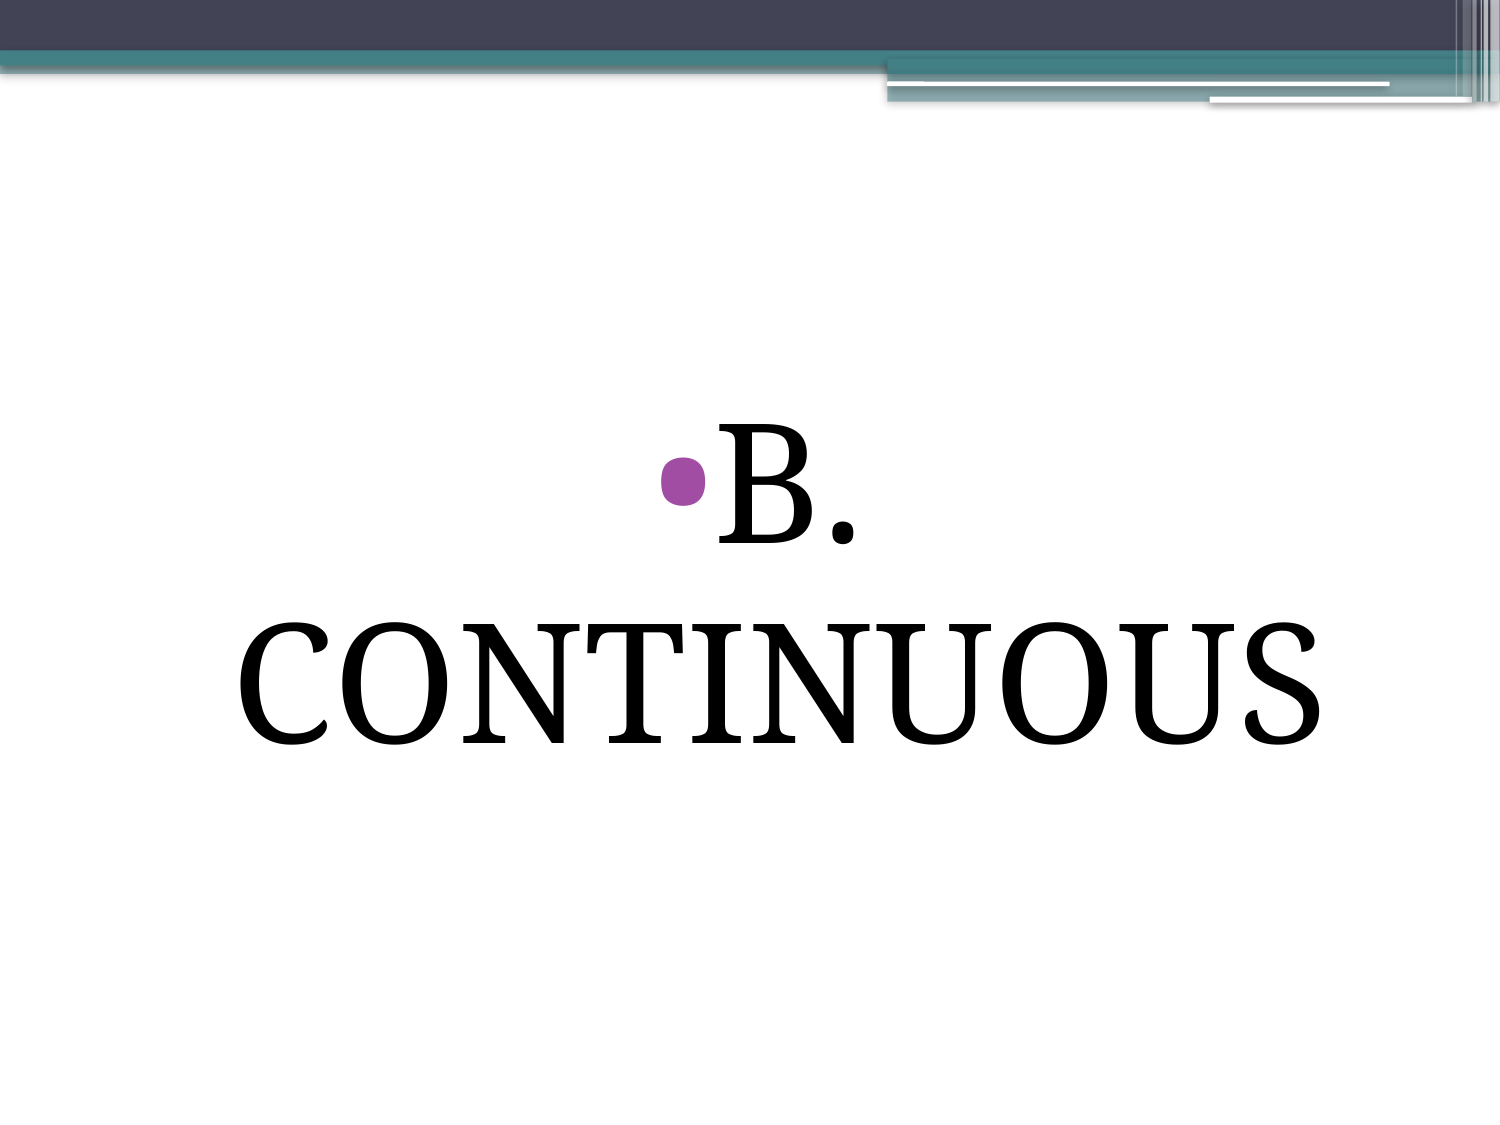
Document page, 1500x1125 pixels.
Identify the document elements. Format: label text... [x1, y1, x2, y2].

list B. CONTINUOUS [75, 368, 1425, 1079]
